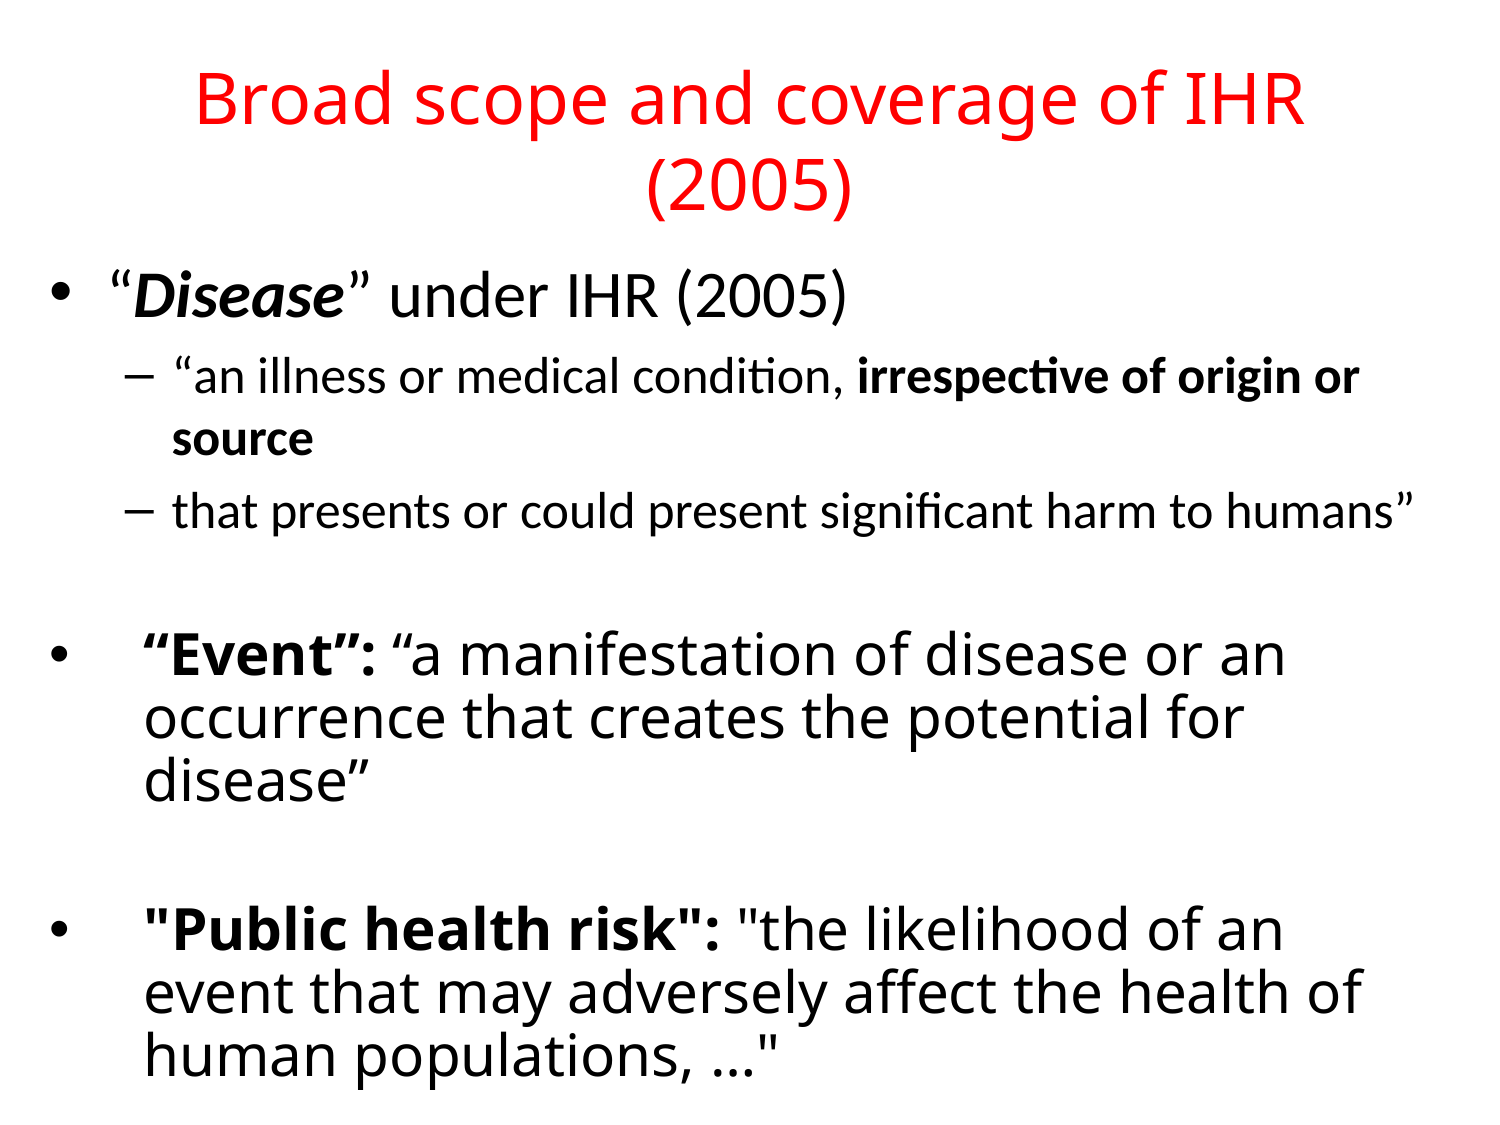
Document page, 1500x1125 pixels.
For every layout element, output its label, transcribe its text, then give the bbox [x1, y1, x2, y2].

list “Disease” under IHR (2005) “an illness or medical condition, irrespective of origin or source that presents or could present significant harm to humans” “Event”: “a manifestation of disease or an occurrence that creates the potential for disease” "Public health risk": "the likelihood of an event that may adversely affect the health of human populations, …" [34, 243, 1456, 1125]
title Broad scope and coverage of IHR (2005) [75, 45, 1425, 233]
